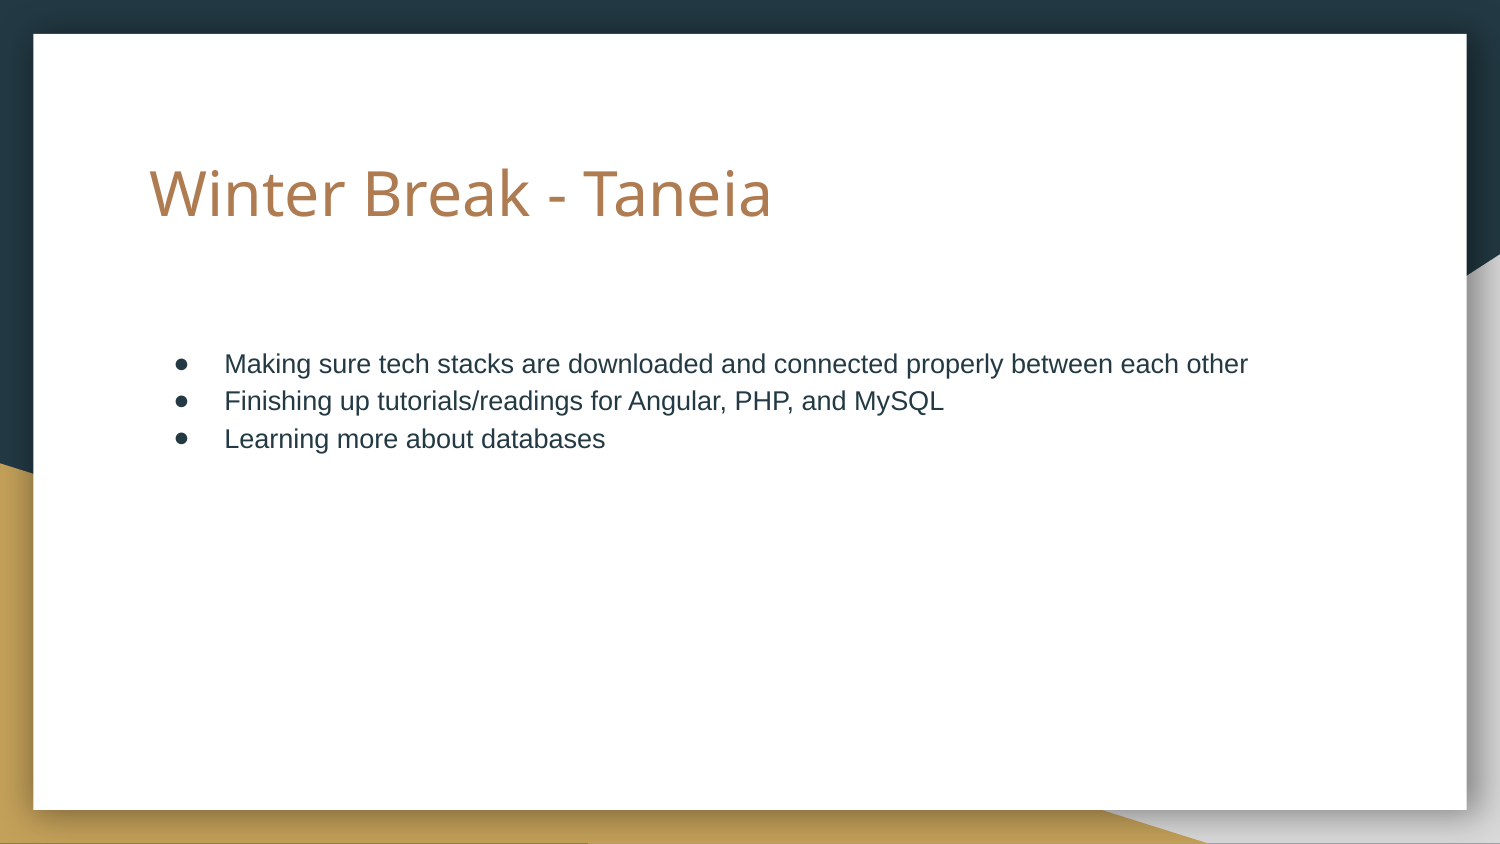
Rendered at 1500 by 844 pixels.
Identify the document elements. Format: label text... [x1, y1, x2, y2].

title Winter Break - Taneia [134, 138, 1366, 296]
list Making sure tech stacks are downloaded and connected properly between each other Finishing up tutorials/readings for Angular, PHP, and MySQL Learning more about databases [134, 326, 1366, 729]
